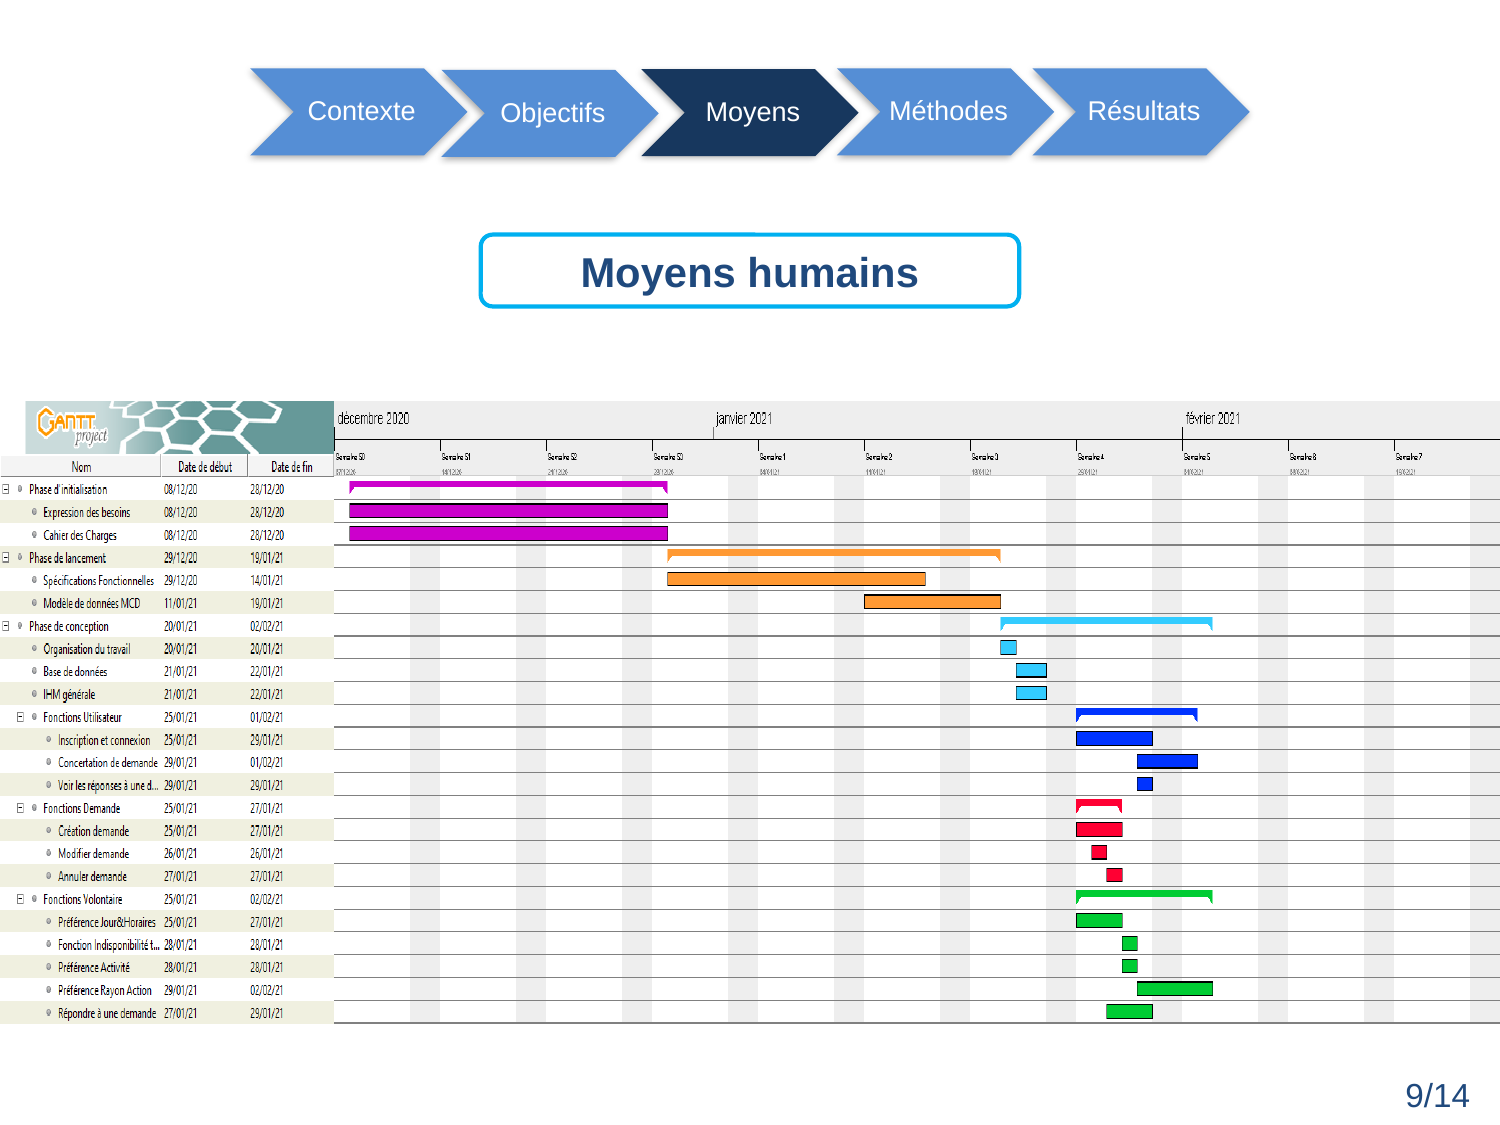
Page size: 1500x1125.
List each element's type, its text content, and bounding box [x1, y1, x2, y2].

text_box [249, 21, 1251, 203]
text_box 9/14 [1390, 1066, 1500, 1122]
picture [0, 347, 1500, 1024]
text_box Moyens humains [478, 232, 1022, 309]
